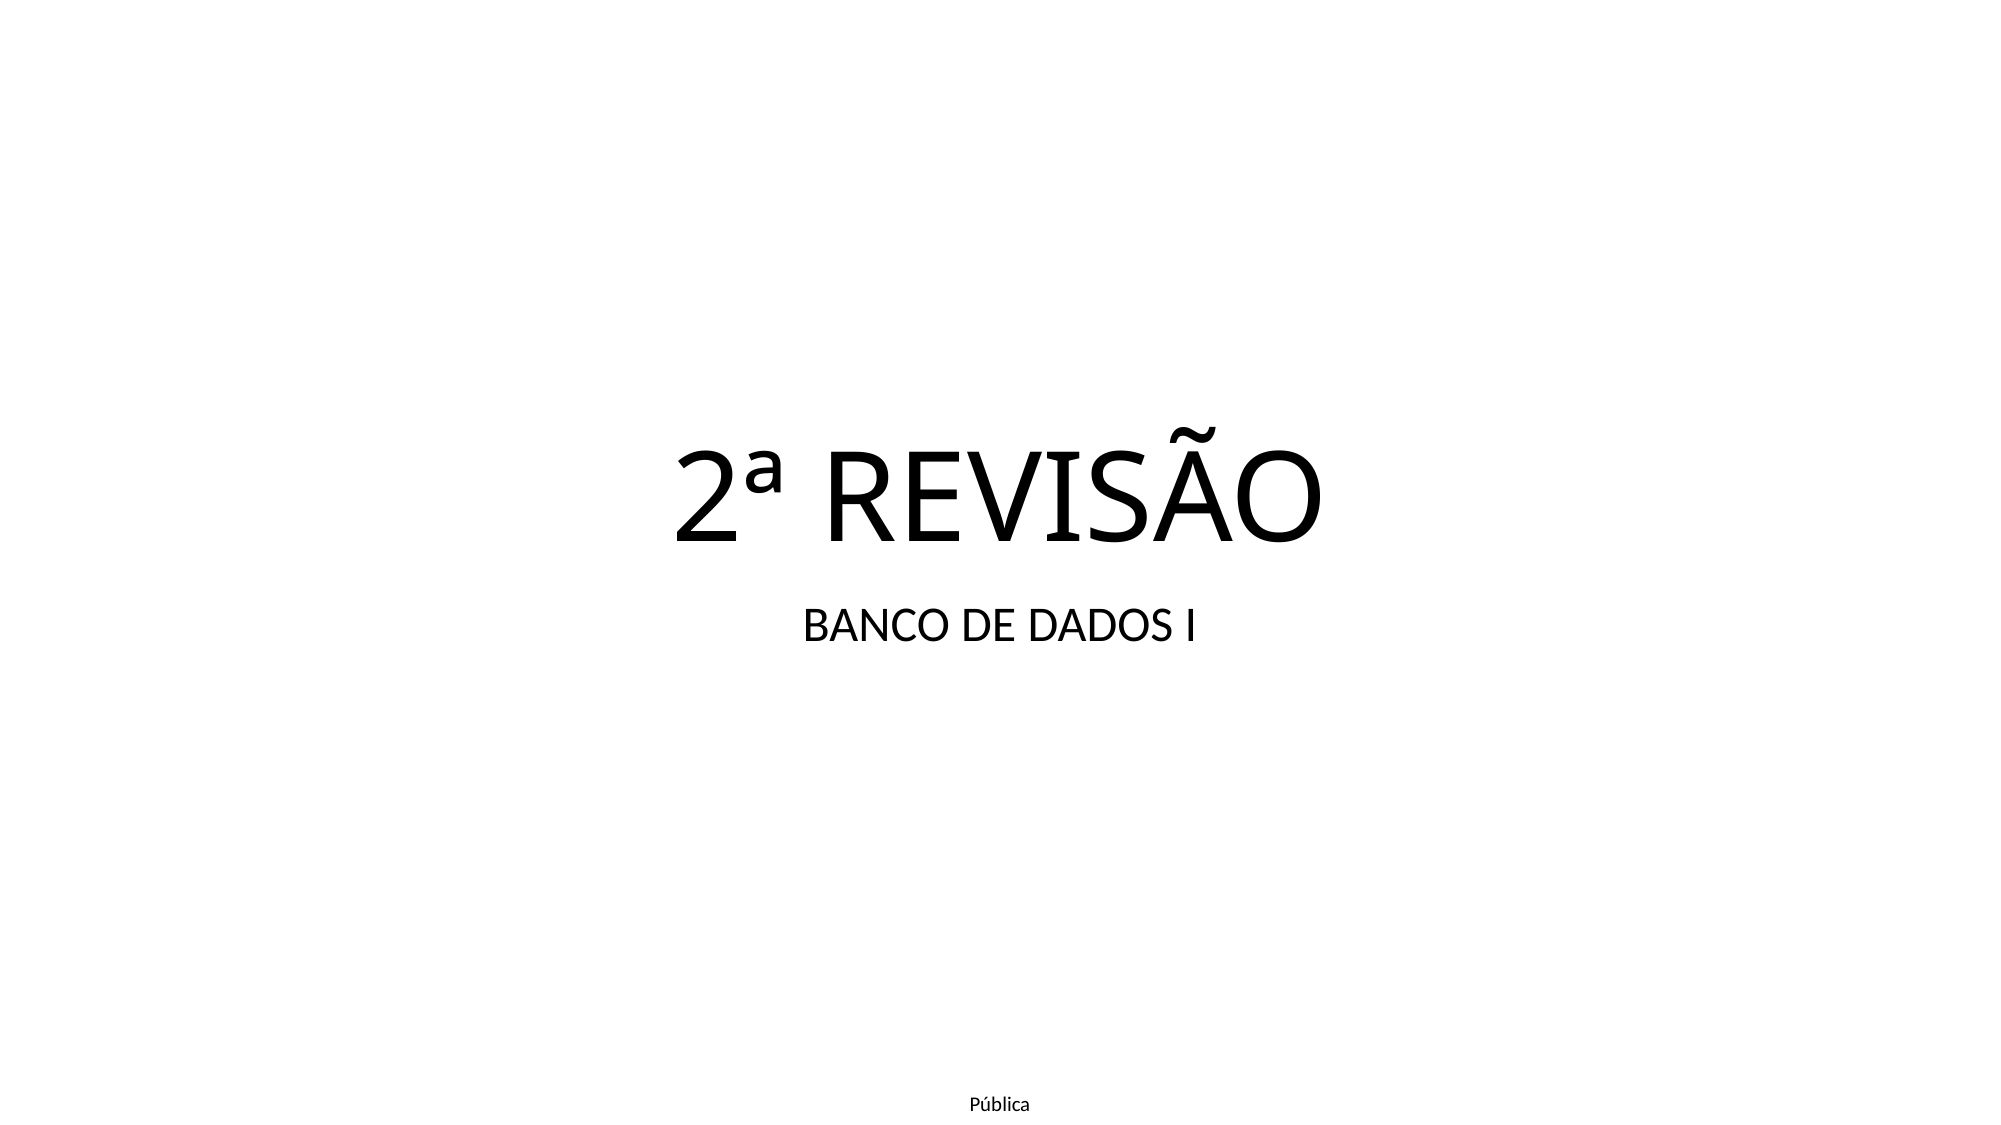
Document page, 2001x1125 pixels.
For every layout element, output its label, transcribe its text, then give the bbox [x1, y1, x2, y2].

title 2ª REVISÃO [249, 184, 1750, 576]
subtitle BANCO DE DADOS I [249, 590, 1750, 863]
